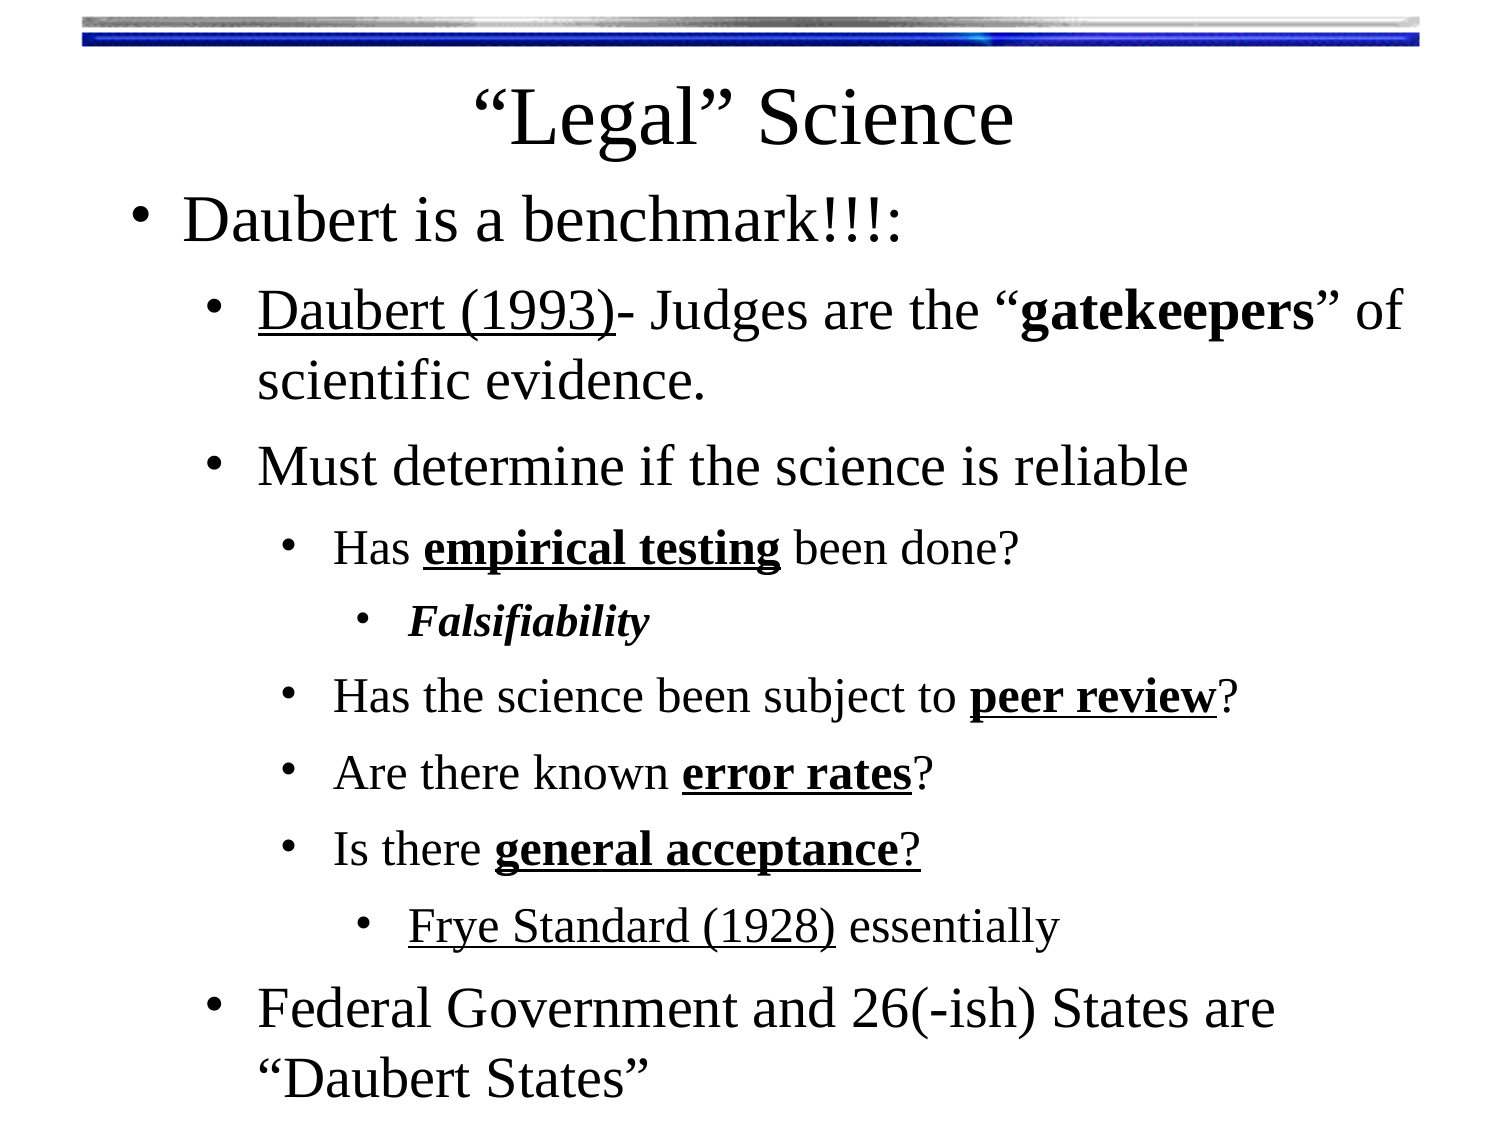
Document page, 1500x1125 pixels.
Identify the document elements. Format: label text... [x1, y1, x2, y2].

text_box “Legal” Science [37, 18, 1450, 204]
picture [79, 12, 1425, 52]
text_box Daubert is a benchmark!!!: Daubert (1993)- Judges are the “gatekeepers” of scientific evidence. Must determine if the science is reliable Has empirical testing been done? Falsifiability Has the science been subject to peer review? Are there known error rates? Is there general acceptance? Frye Standard (1928) essentially Federal Government and 26(-ish) States are “Daubert States” [37, 127, 1463, 1114]
